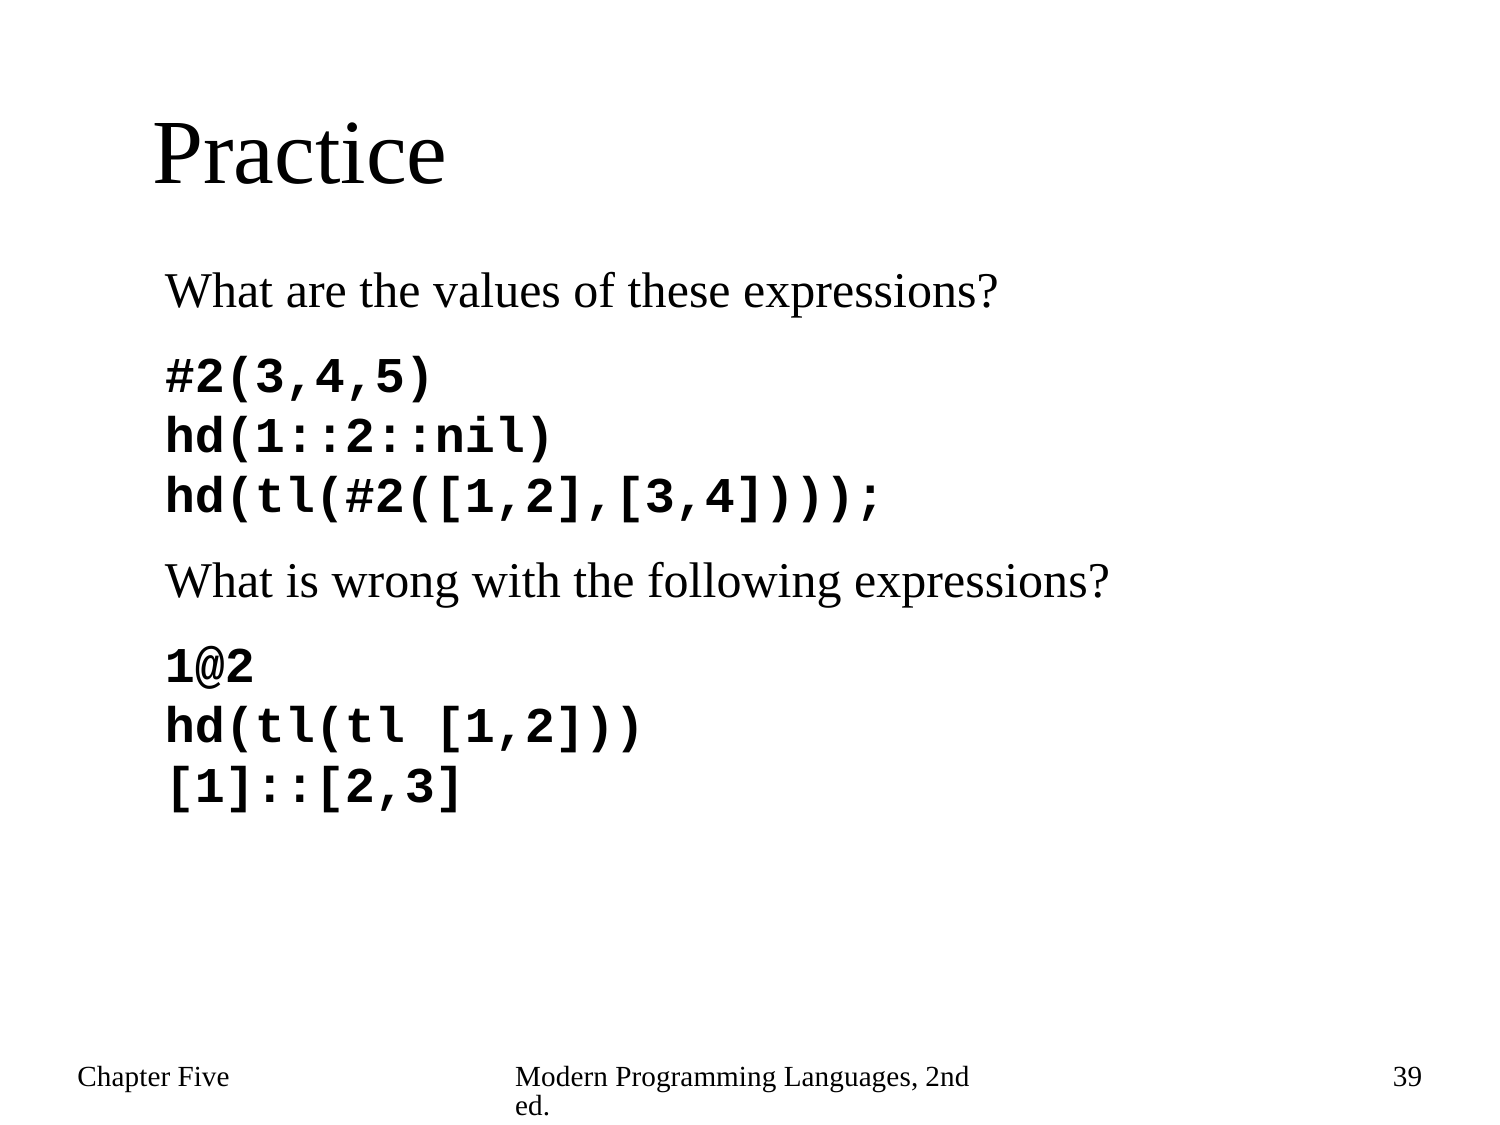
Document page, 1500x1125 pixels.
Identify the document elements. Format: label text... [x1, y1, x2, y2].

footer Modern Programming Languages, 2nd ed. [499, 1036, 1001, 1113]
slide_number 39 [1124, 1036, 1438, 1113]
text_box What are the values of these expressions? #2(3,4,5) hd(1::2::nil) hd(tl(#2([1,2],[3,4]))); What is wrong with the following expressions? 1@2 hd(tl(tl [1,2])) [1]::[2,3] [149, 249, 1425, 820]
title Practice [137, 56, 1413, 238]
slide_number Chapter Five [62, 1036, 401, 1113]
